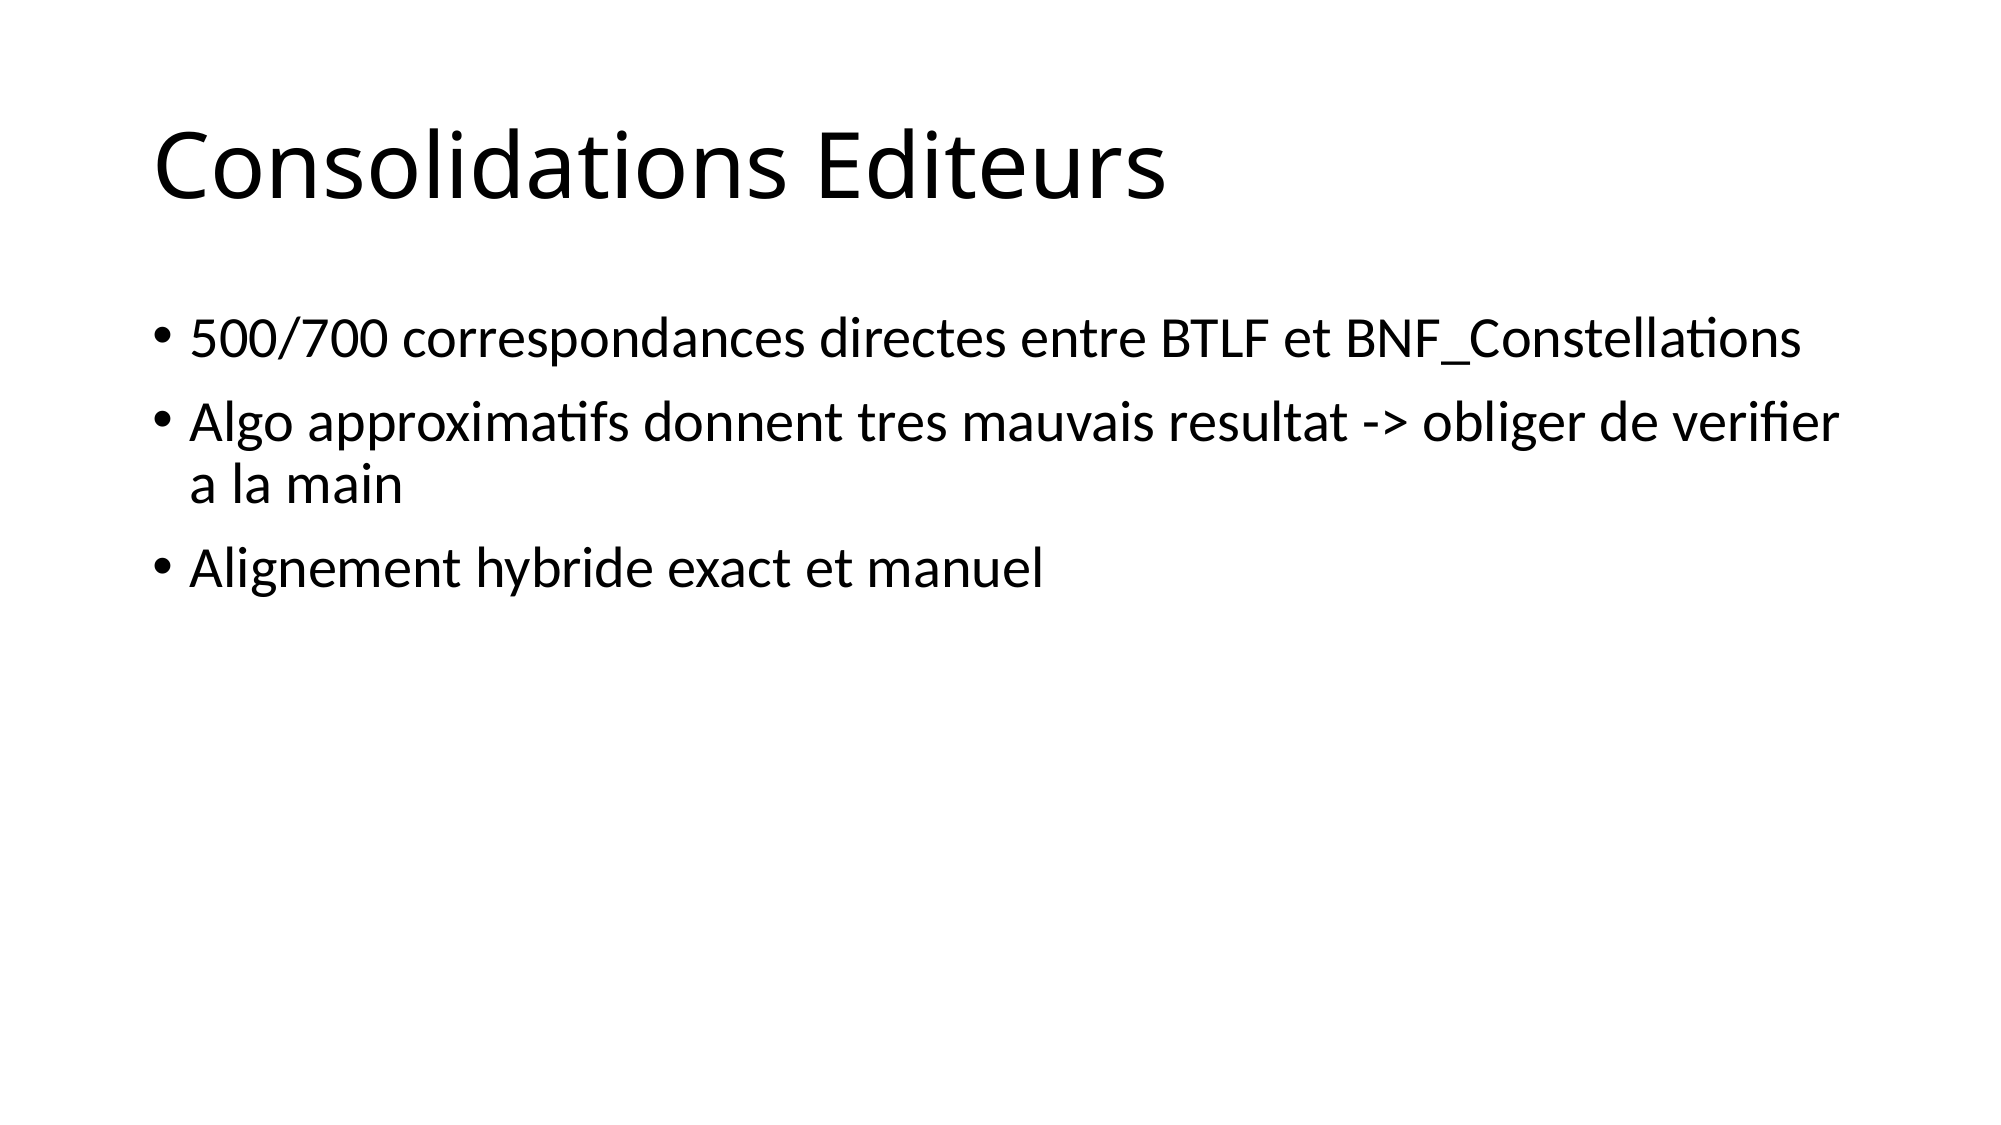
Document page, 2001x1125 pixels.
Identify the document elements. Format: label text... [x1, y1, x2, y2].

title Consolidations Editeurs [137, 59, 1863, 278]
list 500/700 correspondances directes entre BTLF et BNF_Constellations Algo approximatifs donnent tres mauvais resultat -> obliger de verifier a la main Alignement hybride exact et manuel [137, 299, 1863, 1014]
